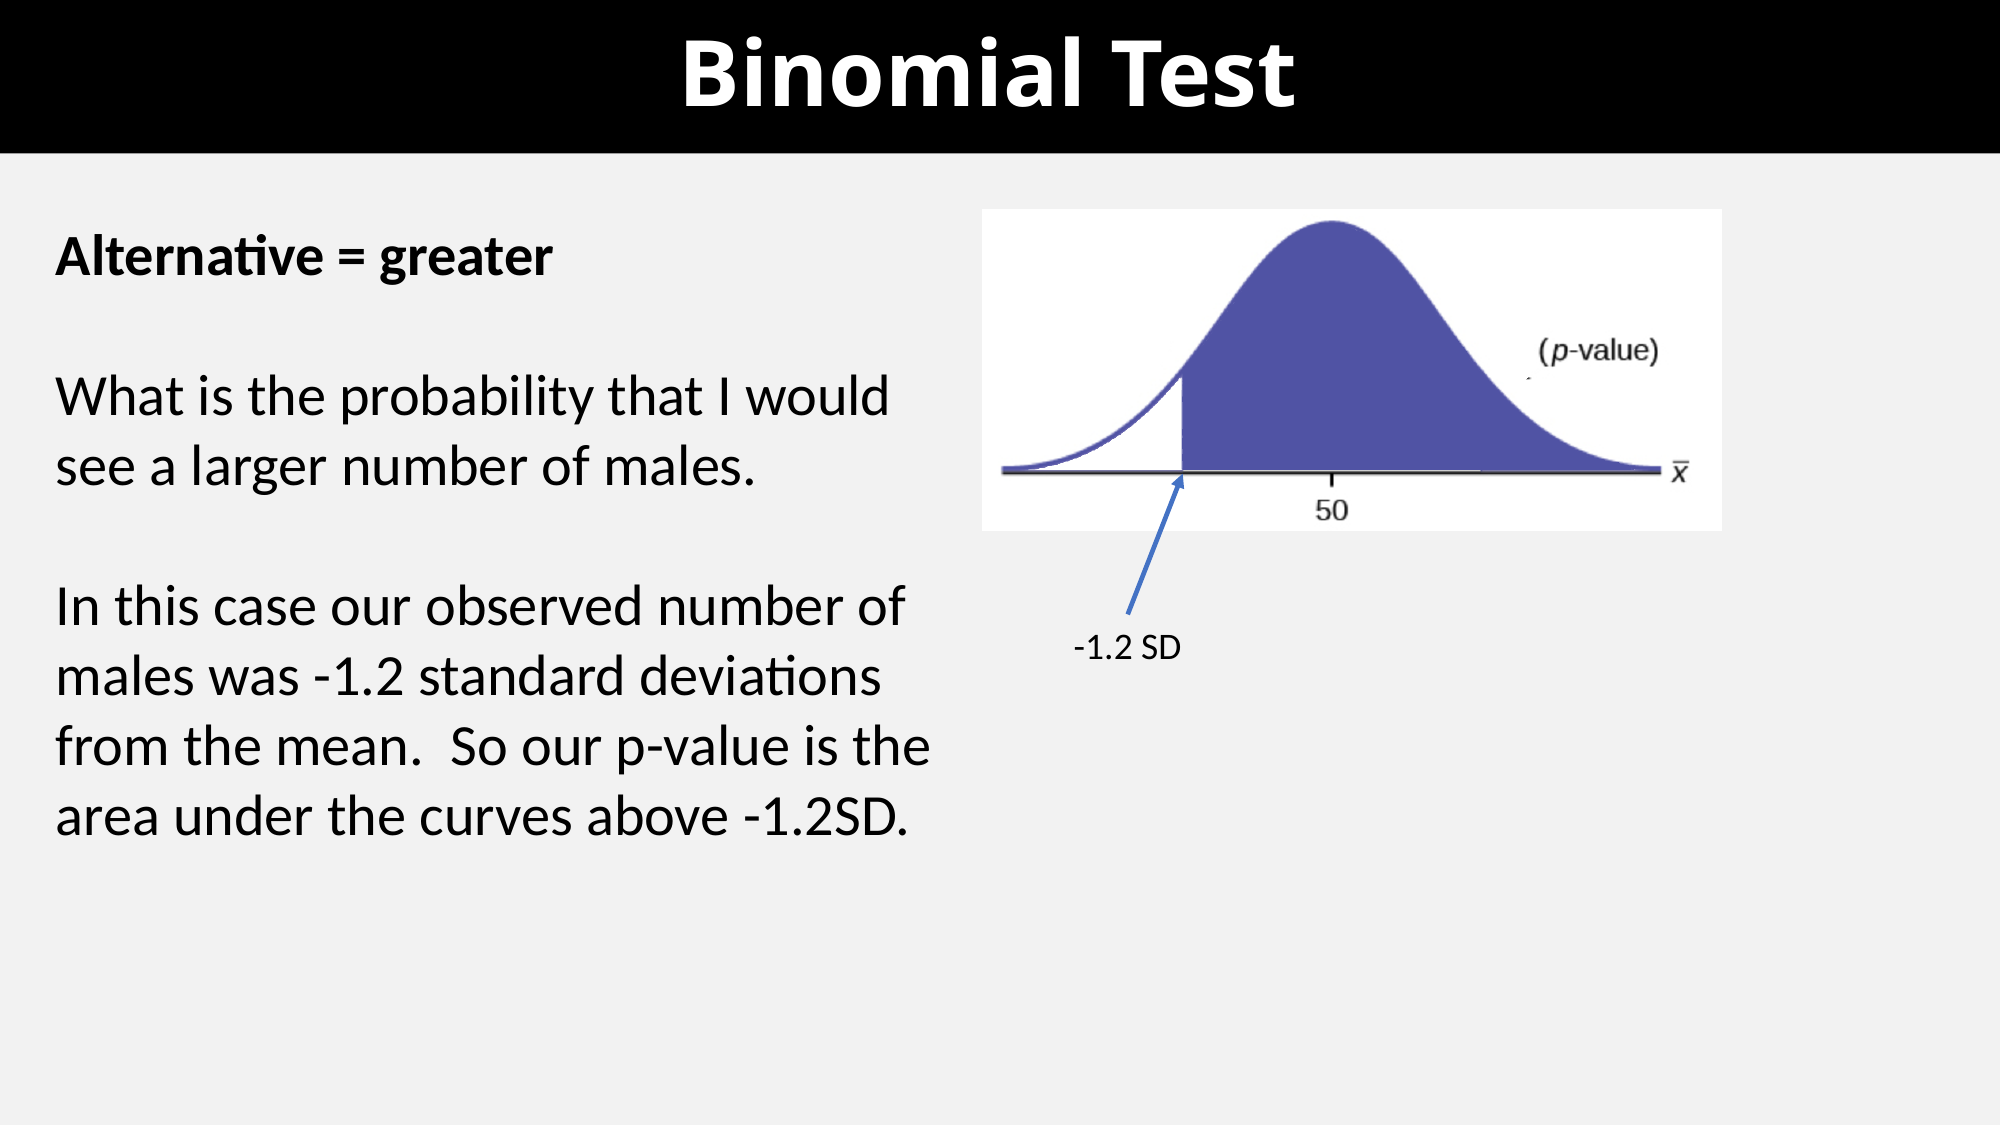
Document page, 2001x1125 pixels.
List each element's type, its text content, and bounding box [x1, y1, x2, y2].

text_box -1.2 SD [1058, 614, 1197, 675]
title Binomial Test [0, 0, 2000, 154]
picture [982, 209, 1722, 531]
text_box Alternative = greater What is the probability that I would see a larger number of males. In this case our observed number of males was -1.2 standard deviations from the mean. So our p-value is the area under the curves above -1.2SD. [41, 209, 983, 855]
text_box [1127, 473, 1183, 615]
